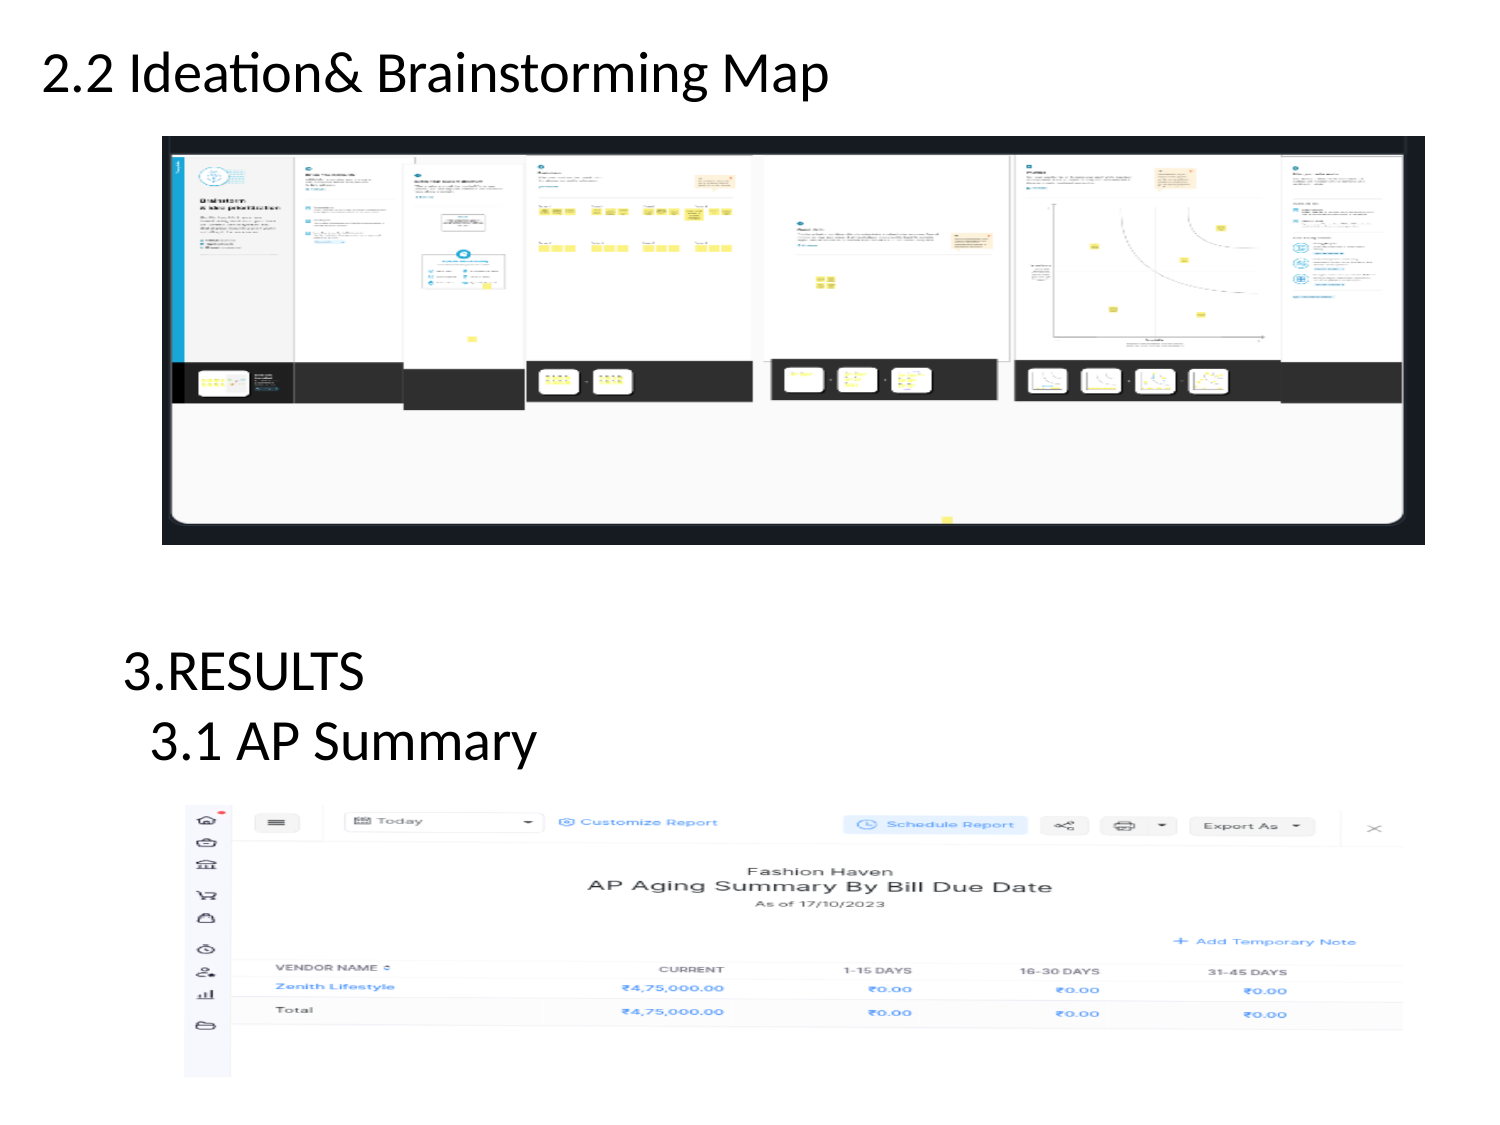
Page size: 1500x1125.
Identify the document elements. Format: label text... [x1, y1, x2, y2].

picture [184, 805, 1403, 1083]
picture [162, 136, 1425, 545]
text_box 3.RESULTS 3.1 AP Summary [108, 624, 1014, 780]
text_box 2.2 Ideation& Brainstorming Map [0, 26, 1327, 112]
